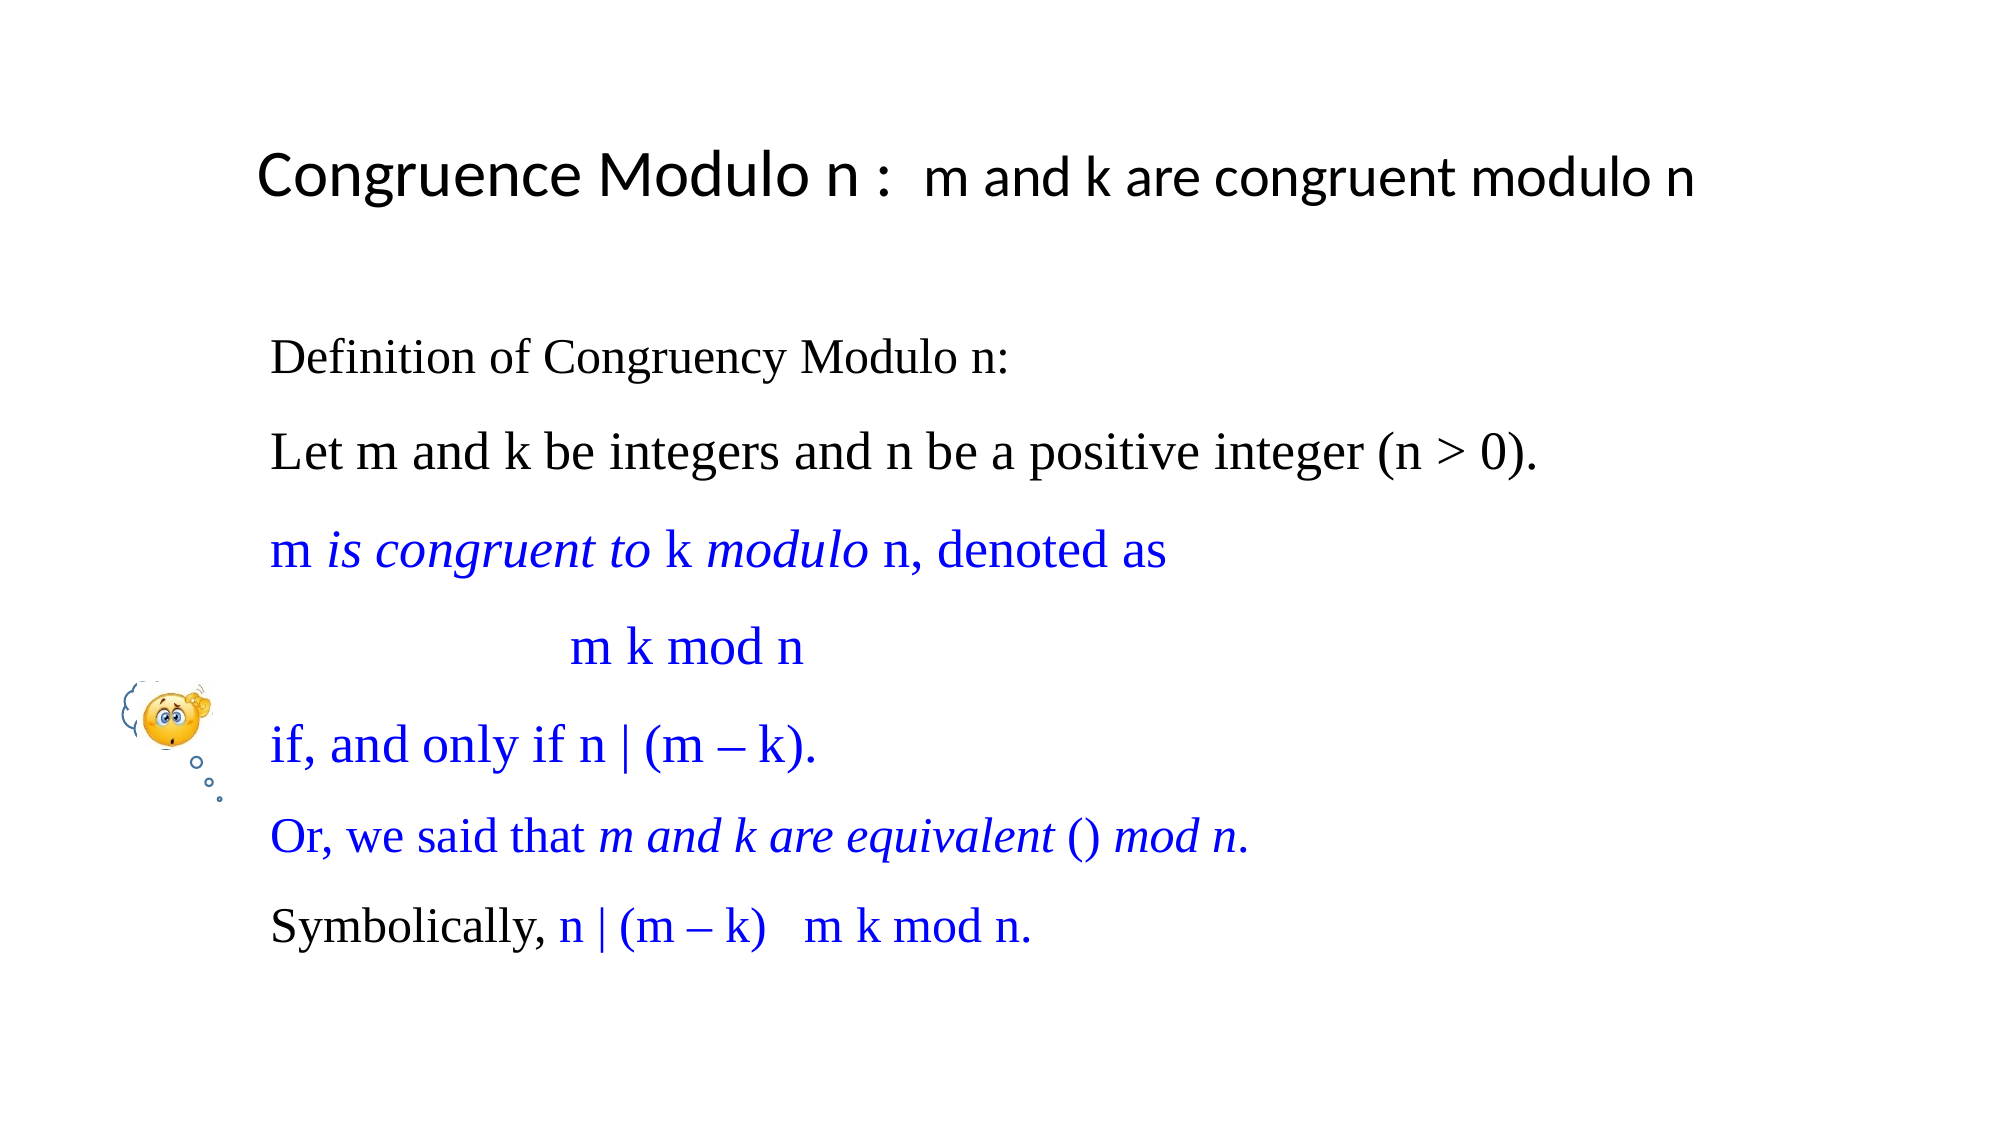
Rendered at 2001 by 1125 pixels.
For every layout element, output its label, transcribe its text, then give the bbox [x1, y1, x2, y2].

picture [137, 682, 212, 749]
text_box [121, 682, 137, 738]
text_box [204, 777, 214, 788]
text_box [189, 755, 204, 769]
text_box Congruence Modulo n : m and k are congruent modulo n [242, 122, 1725, 218]
text_box [216, 796, 223, 803]
